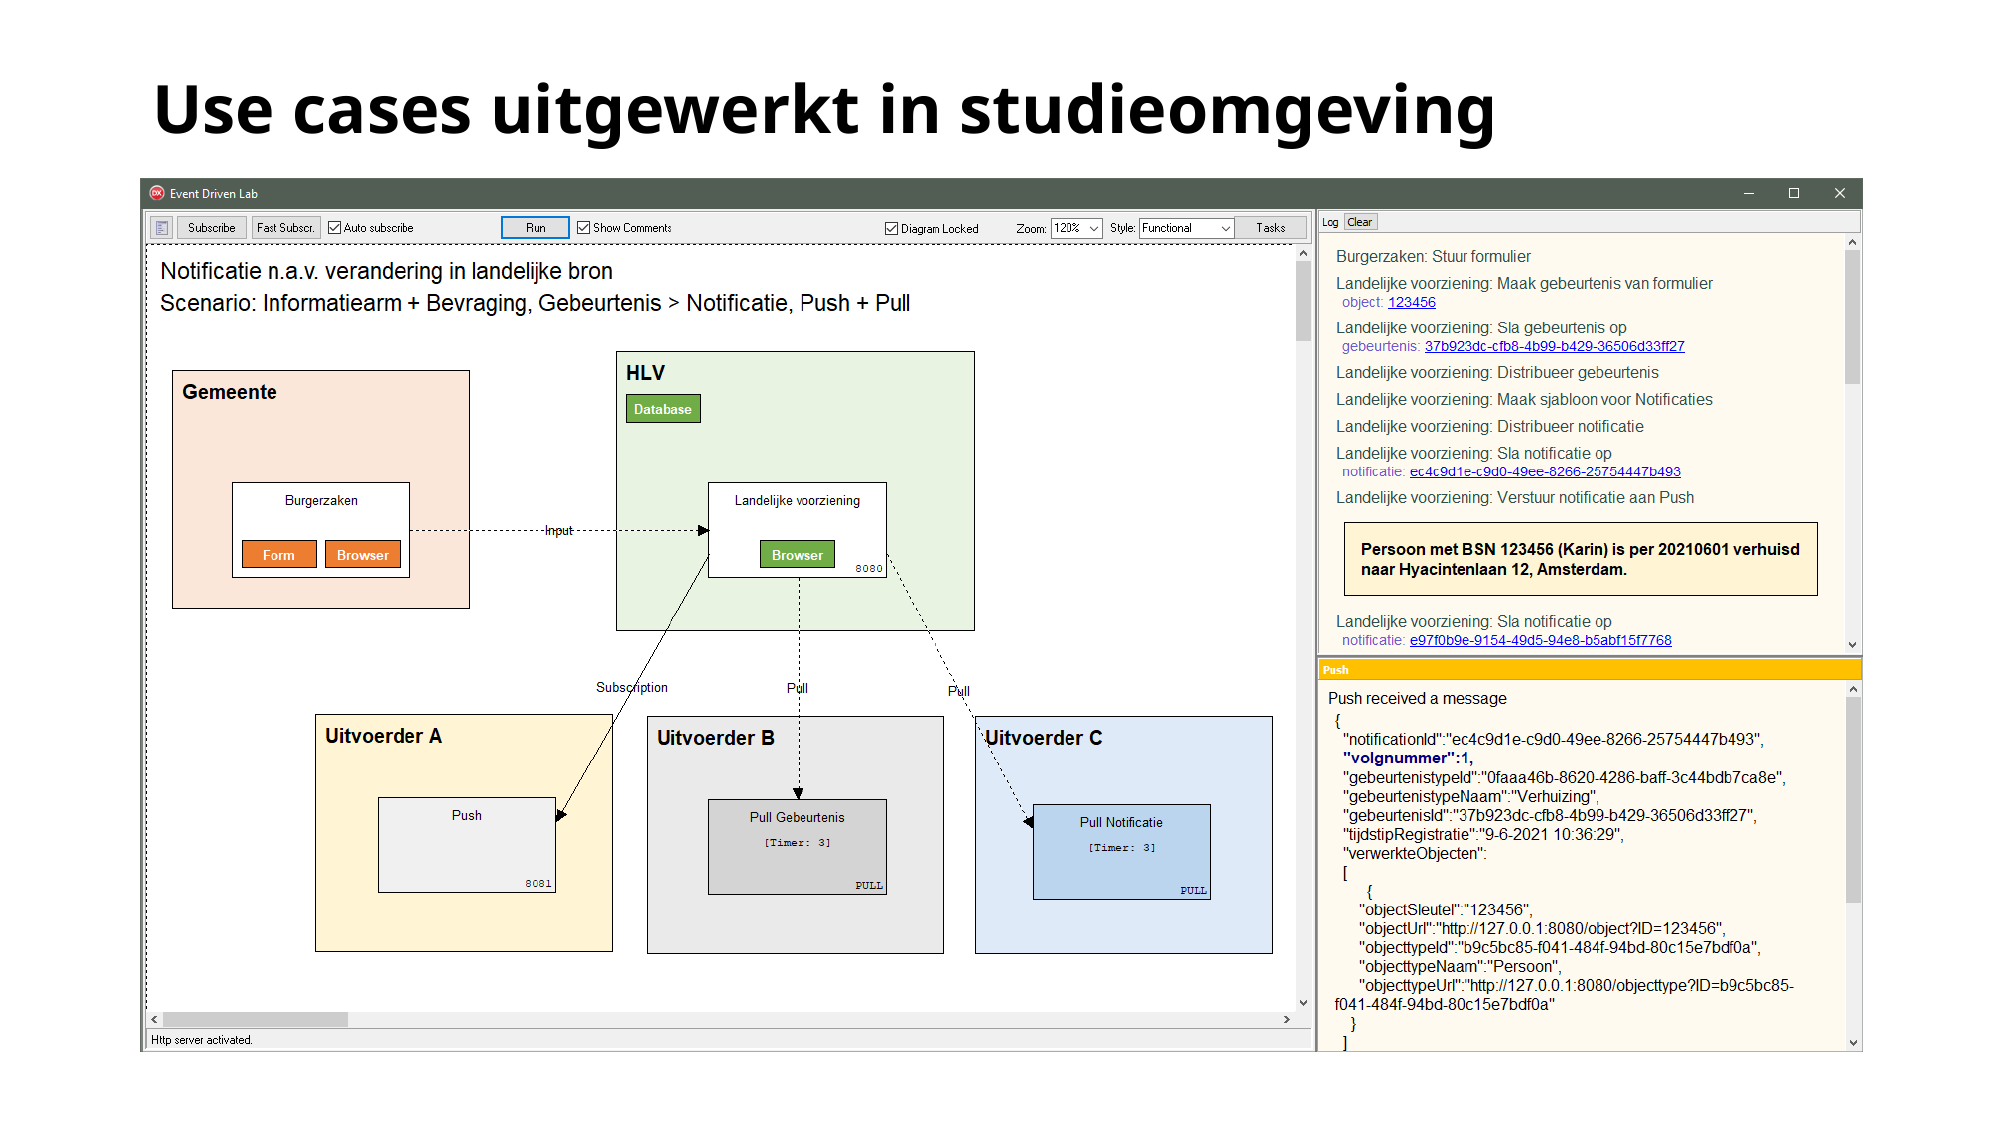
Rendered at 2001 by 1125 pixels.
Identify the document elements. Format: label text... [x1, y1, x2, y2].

text_box Use cases uitgewerkt in studieomgeving [137, 59, 1863, 164]
picture [140, 177, 1863, 1052]
